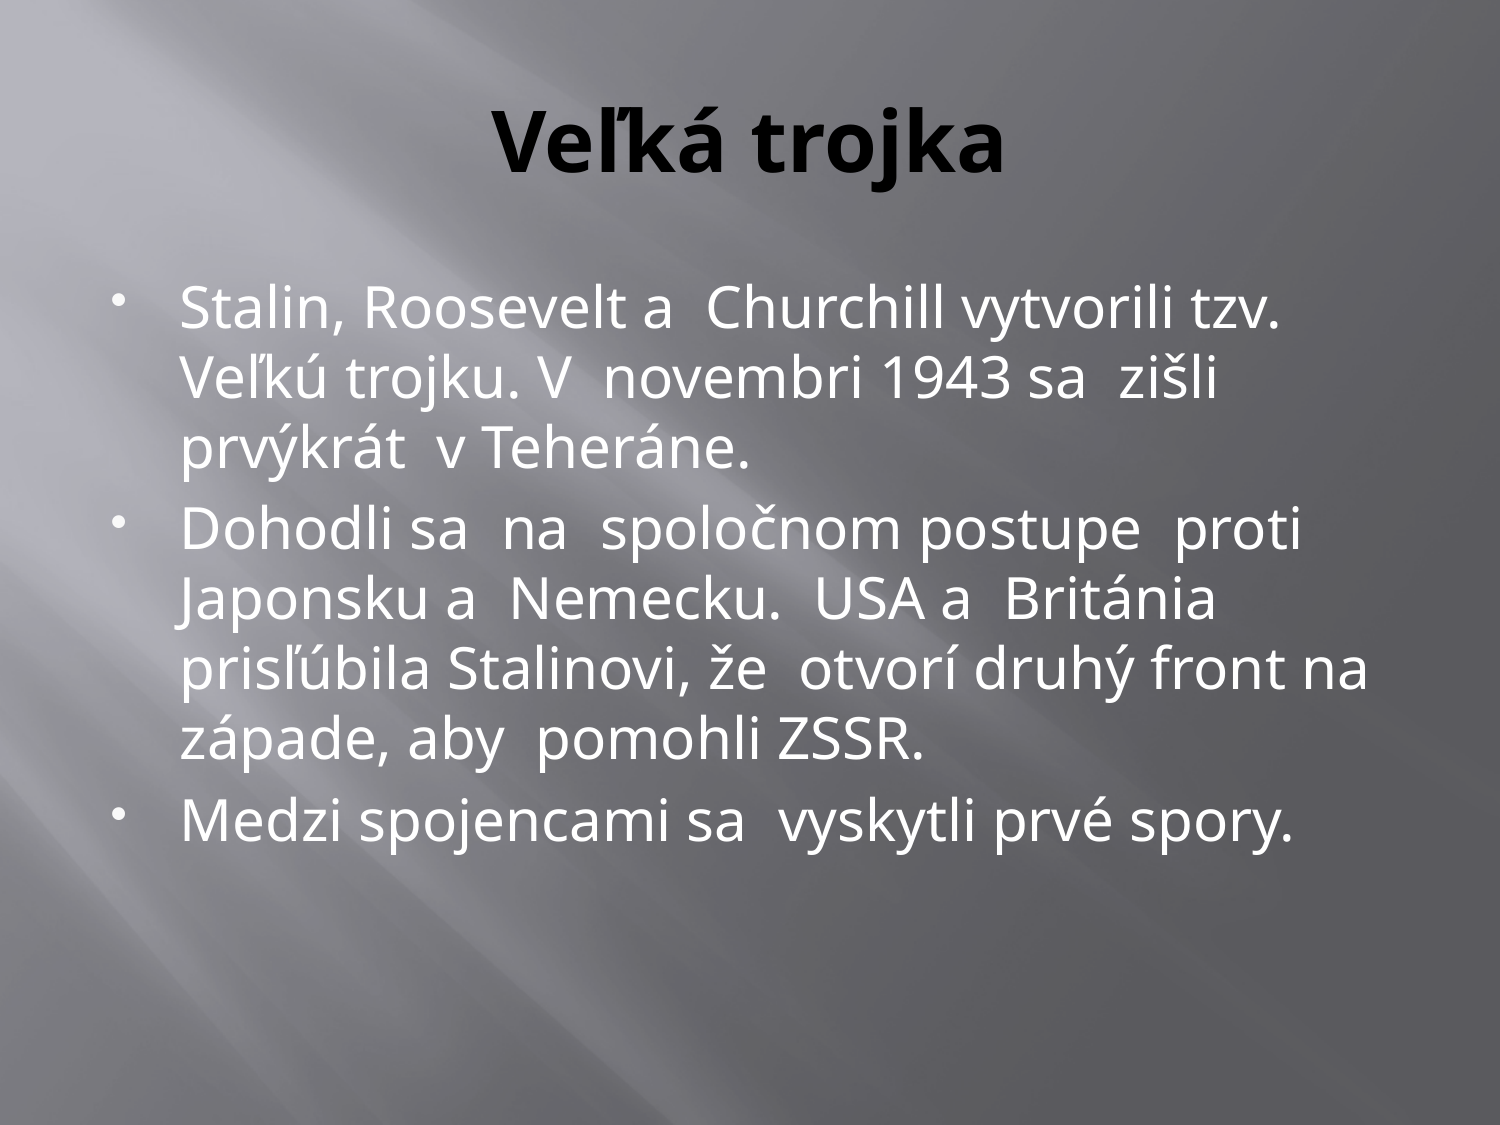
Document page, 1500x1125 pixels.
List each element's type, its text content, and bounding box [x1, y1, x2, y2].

title Veľká trojka [75, 45, 1425, 233]
list Stalin, Roosevelt a Churchill vytvorili tzv. Veľkú trojku. V novembri 1943 sa zišli prvýkrát v Teheráne. Dohodli sa na spoločnom postupe proti Japonsku a Nemecku. USA a Británia prisľúbila Stalinovi, že otvorí druhý front na západe, aby pomohli ZSSR. Medzi spojencami sa vyskytli prvé spory. [75, 262, 1425, 1035]
